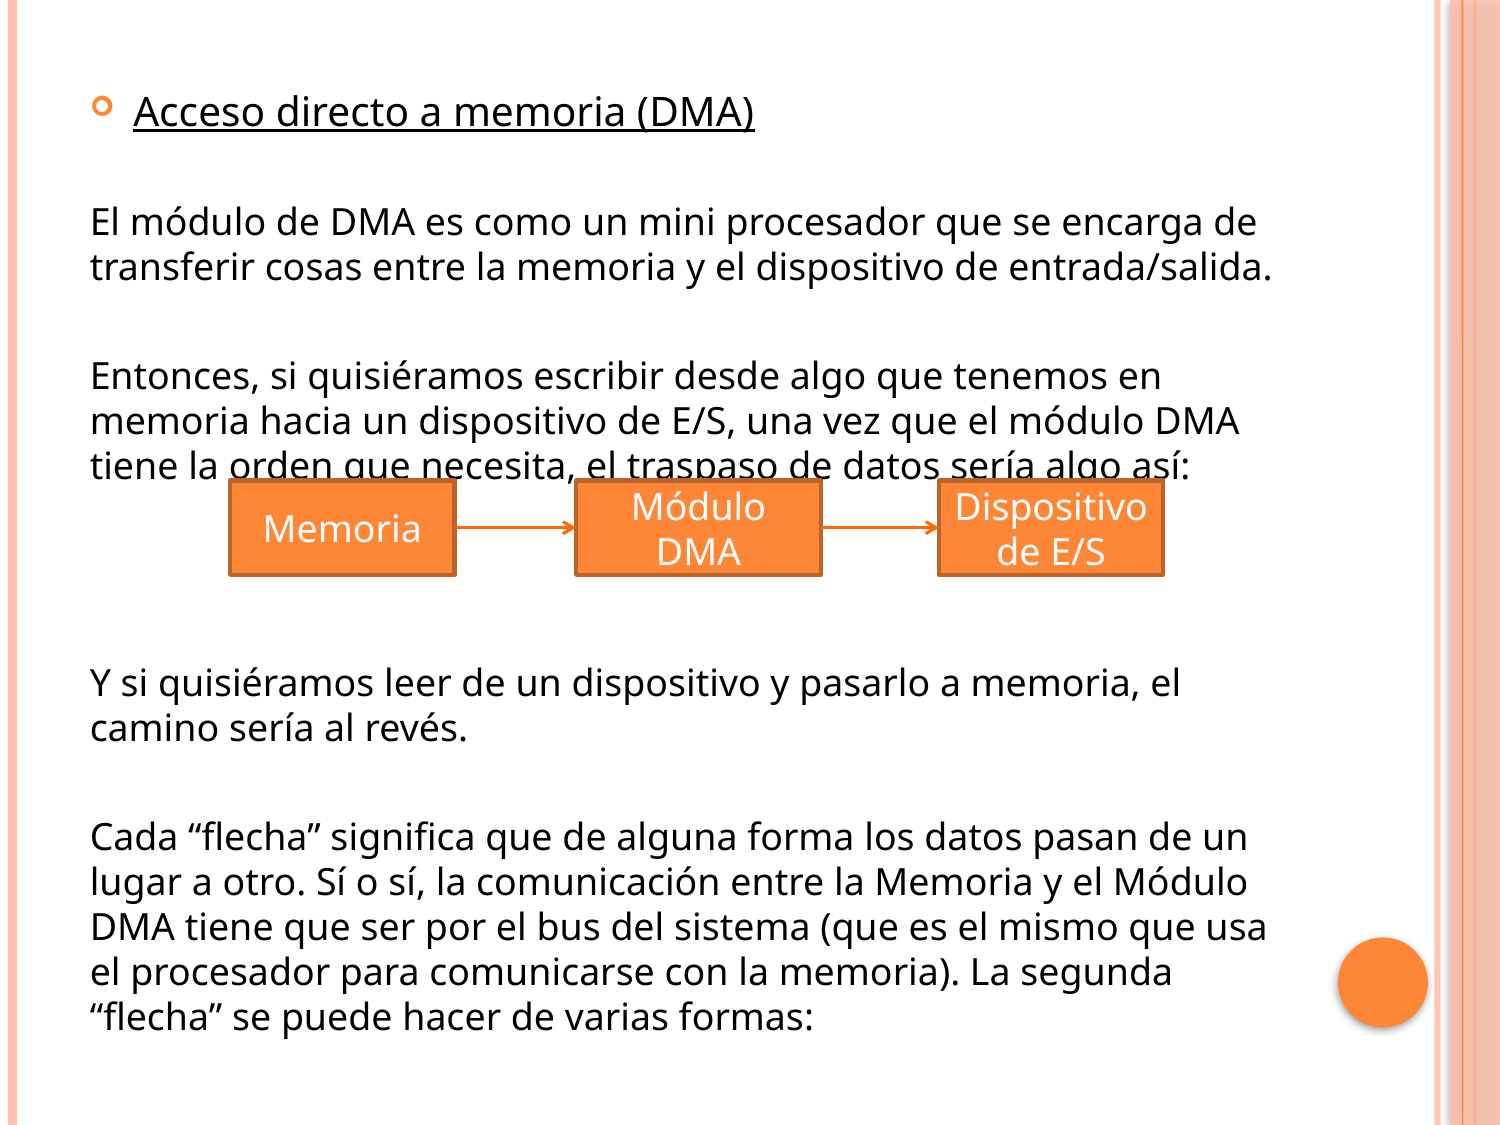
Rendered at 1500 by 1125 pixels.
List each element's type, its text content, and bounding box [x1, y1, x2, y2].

text_box Módulo DMA [574, 478, 823, 577]
text_box Memoria [228, 478, 457, 577]
text_box Dispositivo de E/S [937, 478, 1165, 577]
list Acceso directo a memoria (DMA) El módulo de DMA es como un mini procesador que se encarga de transferir cosas entre la memoria y el dispositivo de entrada/salida. Entonces, si quisiéramos escribir desde algo que tenemos en memoria hacia un dispositivo de E/S, una vez que el módulo DMA tiene la orden que necesita, el traspaso de datos sería algo así: Y si quisiéramos leer de un dispositivo y pasarlo a memoria, el camino sería al revés. Cada “flecha” significa que de alguna forma los datos pasan de un lugar a otro. Sí o sí, la comunicación entre la Memoria y el Módulo DMA tiene que ser por el bus del sistema (que es el mismo que usa el procesador para comunicarse con la memoria). La segunda “flecha” se puede hacer de varias formas: [75, 78, 1300, 1062]
